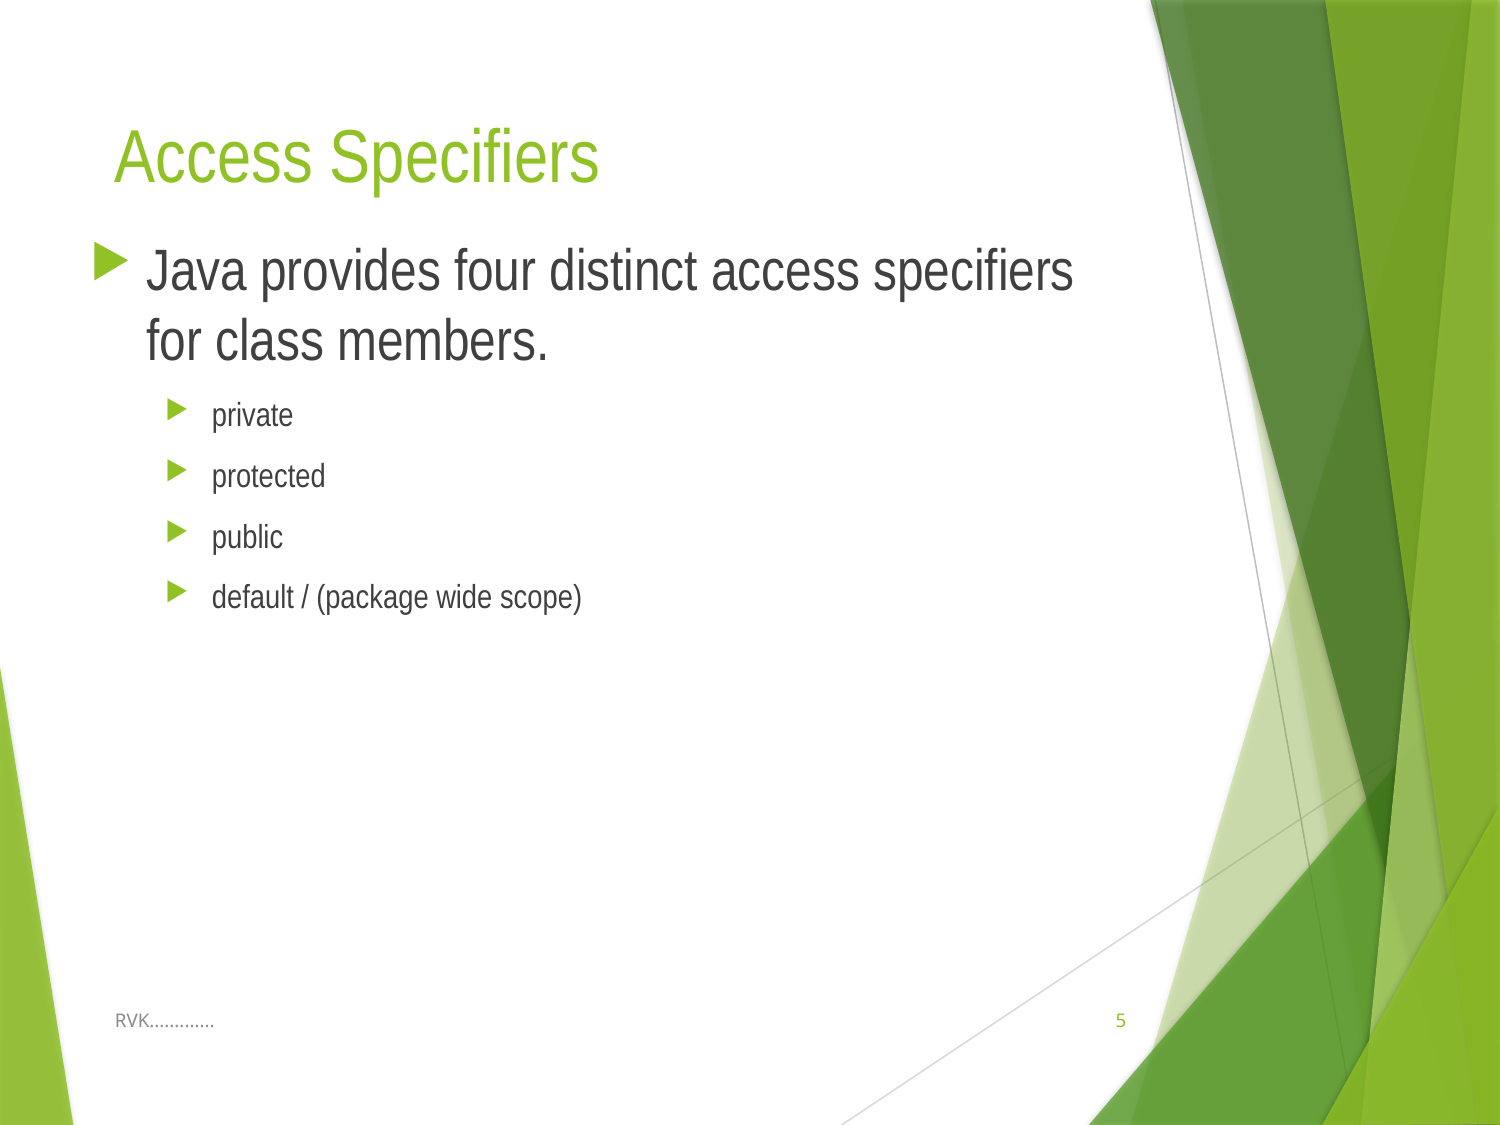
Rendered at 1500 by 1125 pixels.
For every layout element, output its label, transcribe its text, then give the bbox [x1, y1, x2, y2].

slide_number 5 [1057, 991, 1142, 1051]
title Access Specifiers [99, 99, 1142, 224]
list Java provides four distinct access specifiers for class members. private protected public default / (package wide scope) [75, 224, 1142, 992]
footer RVK............. [99, 991, 859, 1051]
